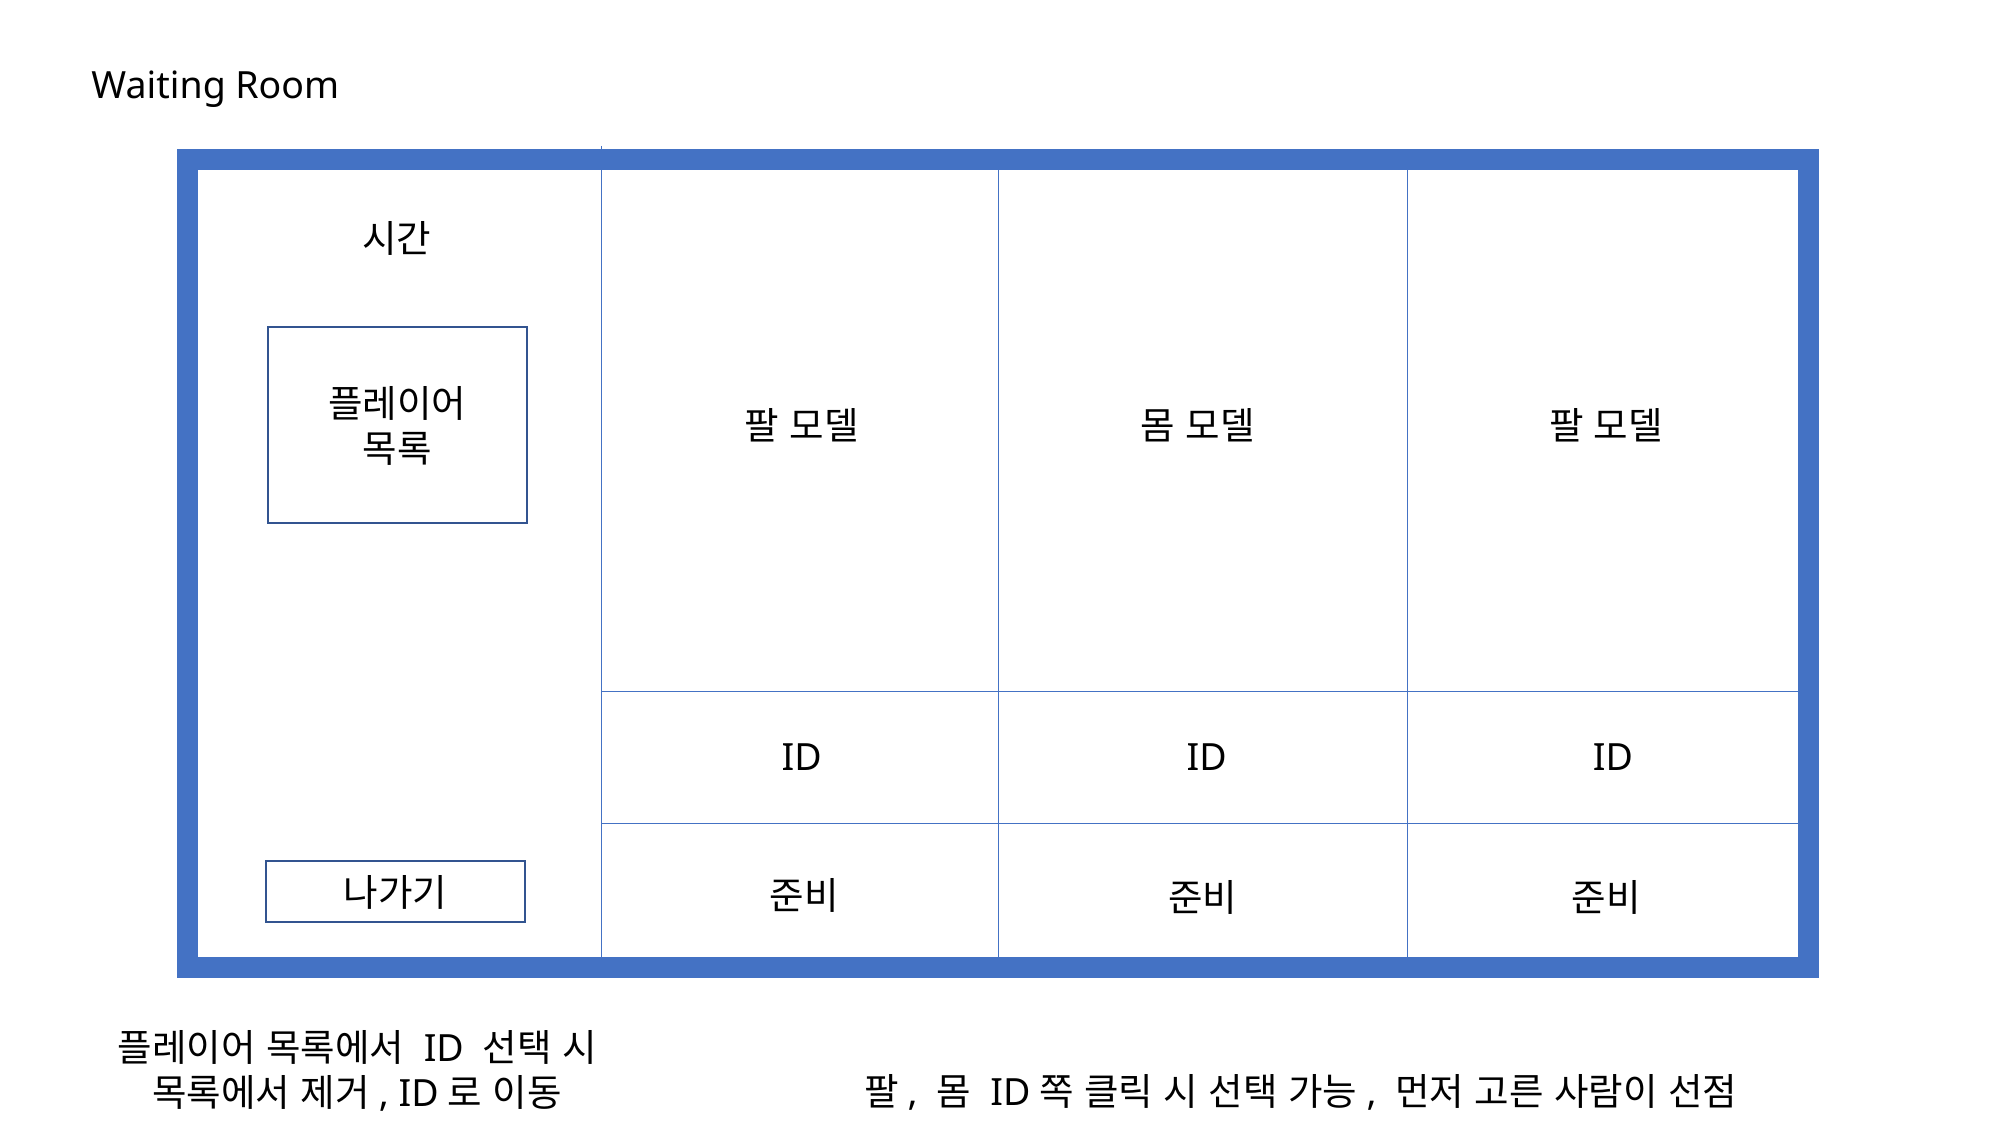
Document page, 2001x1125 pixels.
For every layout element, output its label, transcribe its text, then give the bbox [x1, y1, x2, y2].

text_box 몸 모델 [1006, 394, 1390, 455]
text_box 준비 [1414, 866, 1798, 927]
text_box ID [610, 725, 994, 786]
text_box 시간 [204, 207, 589, 267]
text_box 플레이어 목록 [267, 326, 528, 524]
text_box [1408, 159, 1810, 969]
text_box 나가기 [265, 860, 526, 923]
text_box 팔, 몸 ID쪽 클릭 시 선택 가능, 먼저 고른 사람이 선점 [758, 1060, 1844, 1121]
text_box 팔 모델 [1414, 394, 1798, 455]
text_box [187, 159, 1407, 969]
text_box ID [1421, 725, 1805, 786]
text_box 준비 [612, 865, 996, 925]
text_box 준비 [1011, 866, 1395, 927]
text_box Waiting Room [76, 53, 460, 113]
text_box 플레이어 목록에서 ID 선택 시 목록에서 제거, ID로 이동 [101, 1016, 613, 1121]
text_box 팔 모델 [610, 394, 994, 455]
text_box ID [1015, 725, 1399, 786]
